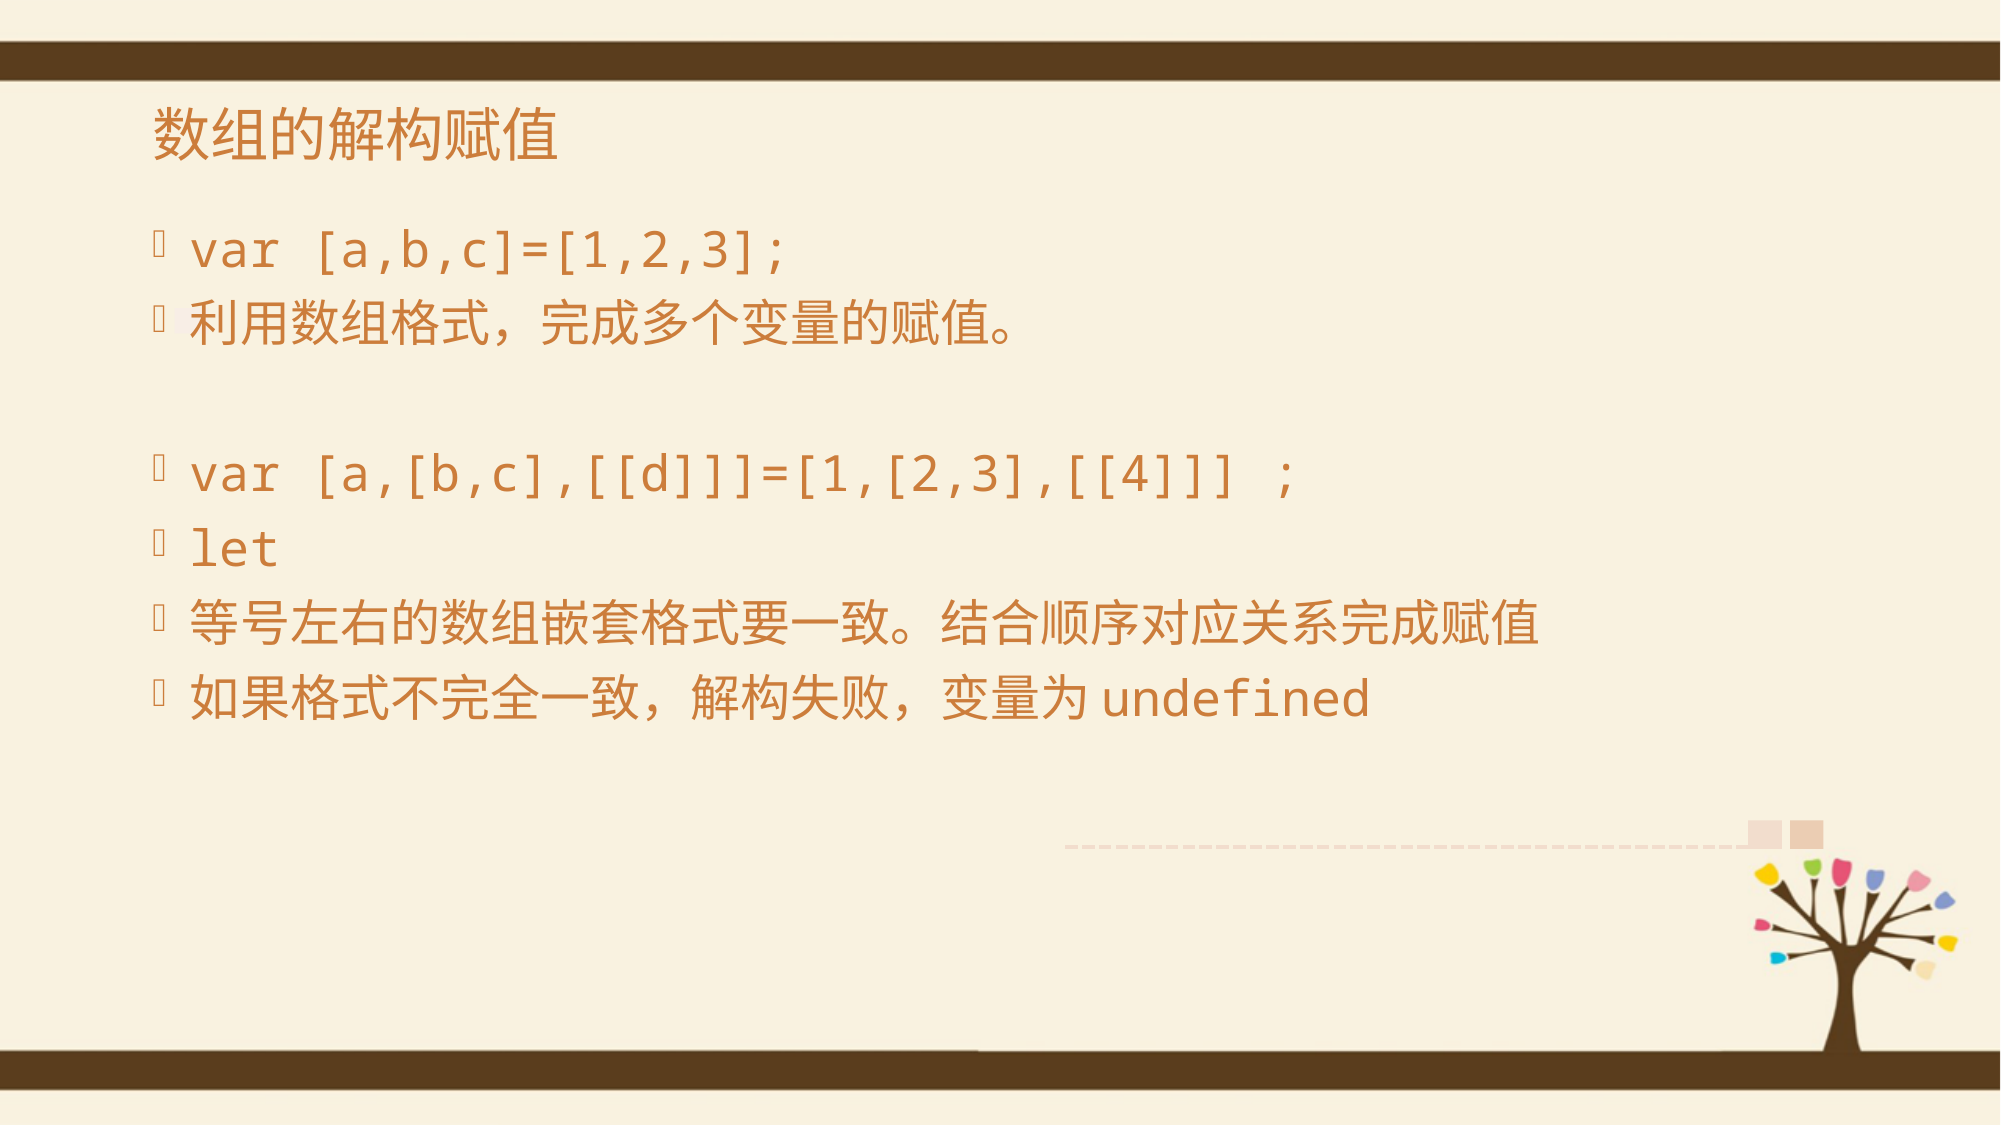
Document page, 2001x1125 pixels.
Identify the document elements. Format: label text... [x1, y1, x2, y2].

picture [0, 0, 2001, 1125]
title 数组的解构赋值 [137, 83, 1863, 192]
list var [a,b,c]=[1,2,3]; 利用数组格式，完成多个变量的赋值。 var [a,[b,c],[[d]]]=[1,[2,3],[[4]]] ; let 等号左右的数组嵌套格式要一致。结合顺序对应关系完成赋值 如果格式不完全一致，解构失败，变量为undefined [137, 216, 1863, 1019]
